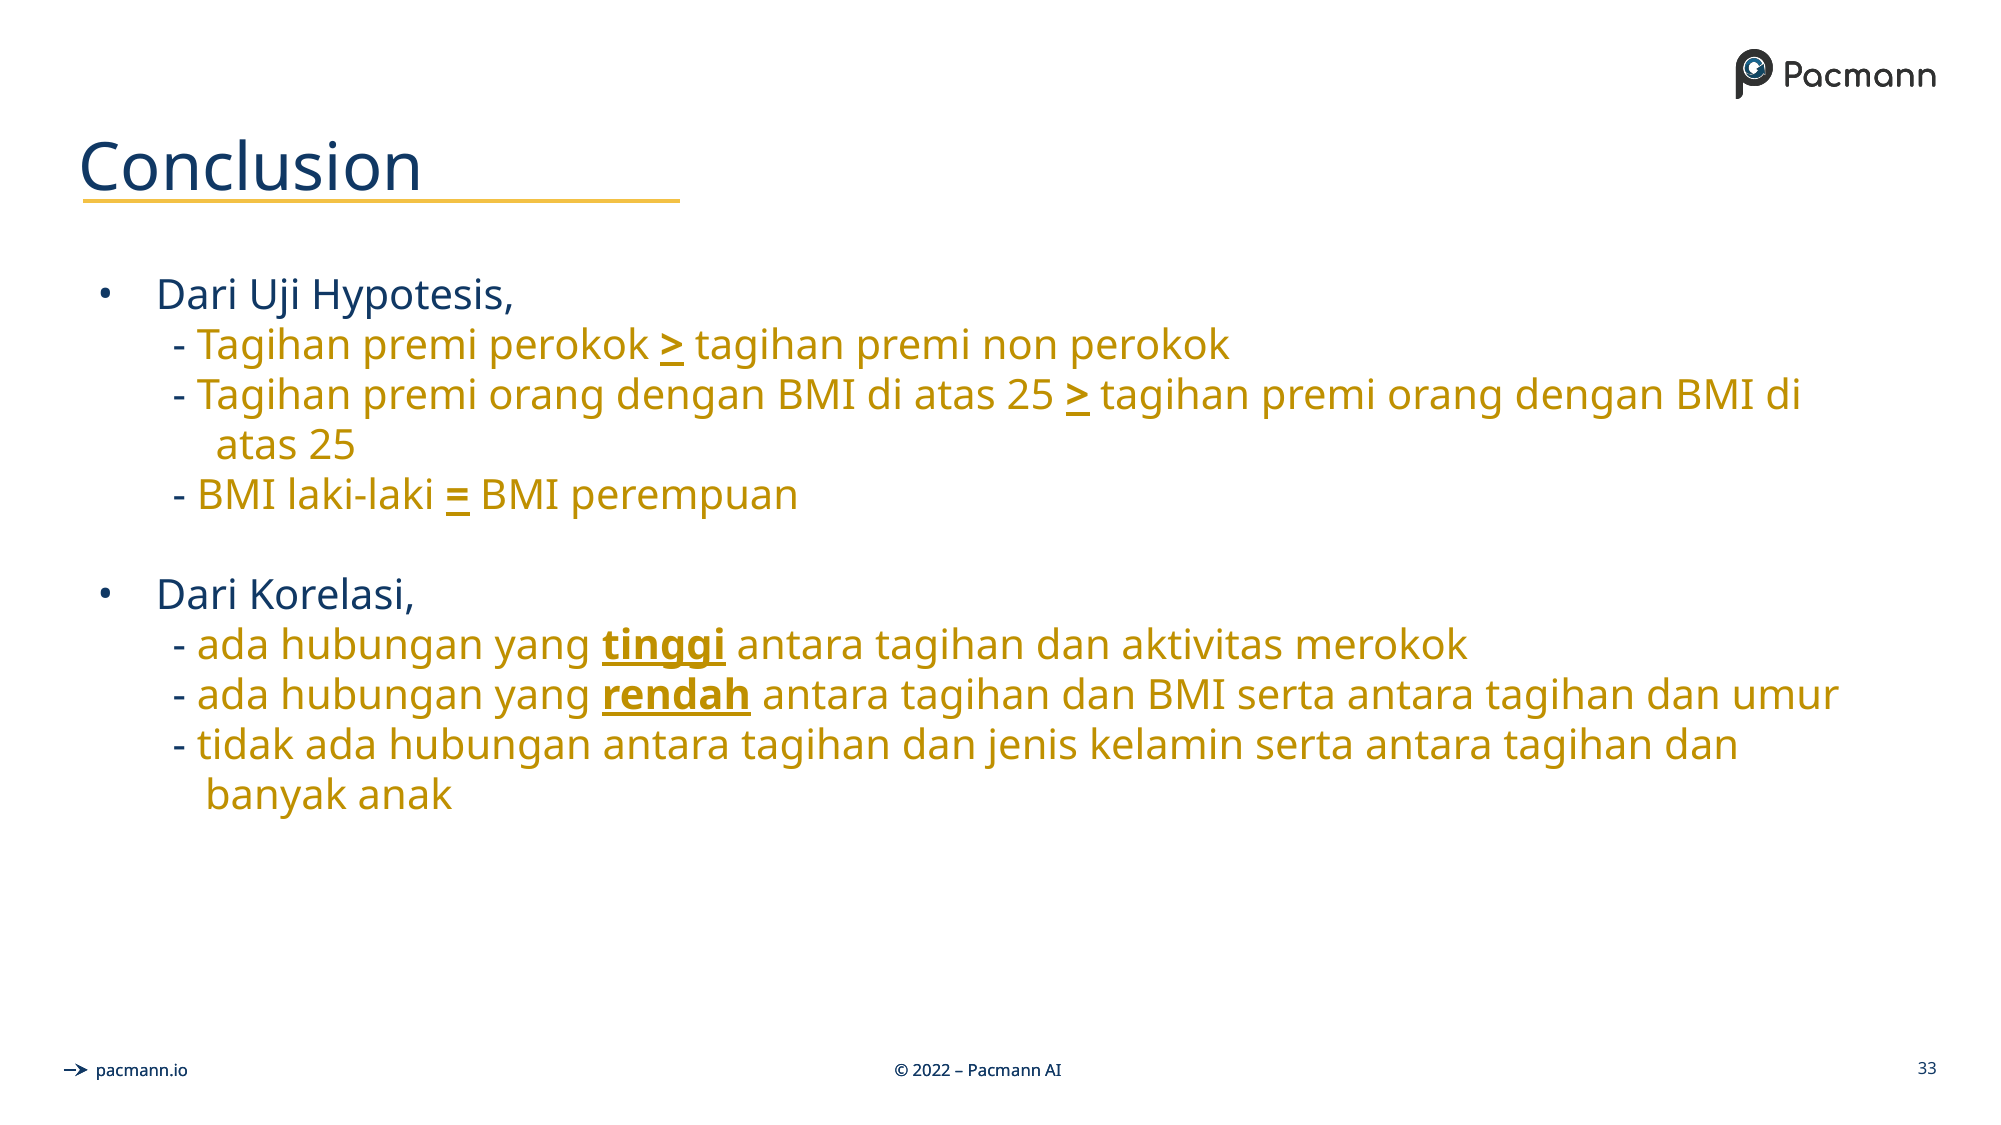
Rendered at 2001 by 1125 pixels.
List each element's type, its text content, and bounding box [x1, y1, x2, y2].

picture [1707, 36, 1966, 112]
title Conclusion [63, 59, 1935, 278]
text_box Dari Uji Hypotesis, - Tagihan premi perokok > tagihan premi non perokok - Tagihan premi orang dengan BMI di atas 25 > tagihan premi orang dengan BMI di atas 25 - BMI laki-laki = BMI perempuan Dari Korelasi, - ada hubungan yang tinggi antara tagihan dan aktivitas merokok - ada hubungan yang rendah antara tagihan dan BMI serta antara tagihan dan umur - tidak ada hubungan antara tagihan dan jenis kelamin serta antara tagihan dan banyak anak [65, 259, 1934, 1026]
